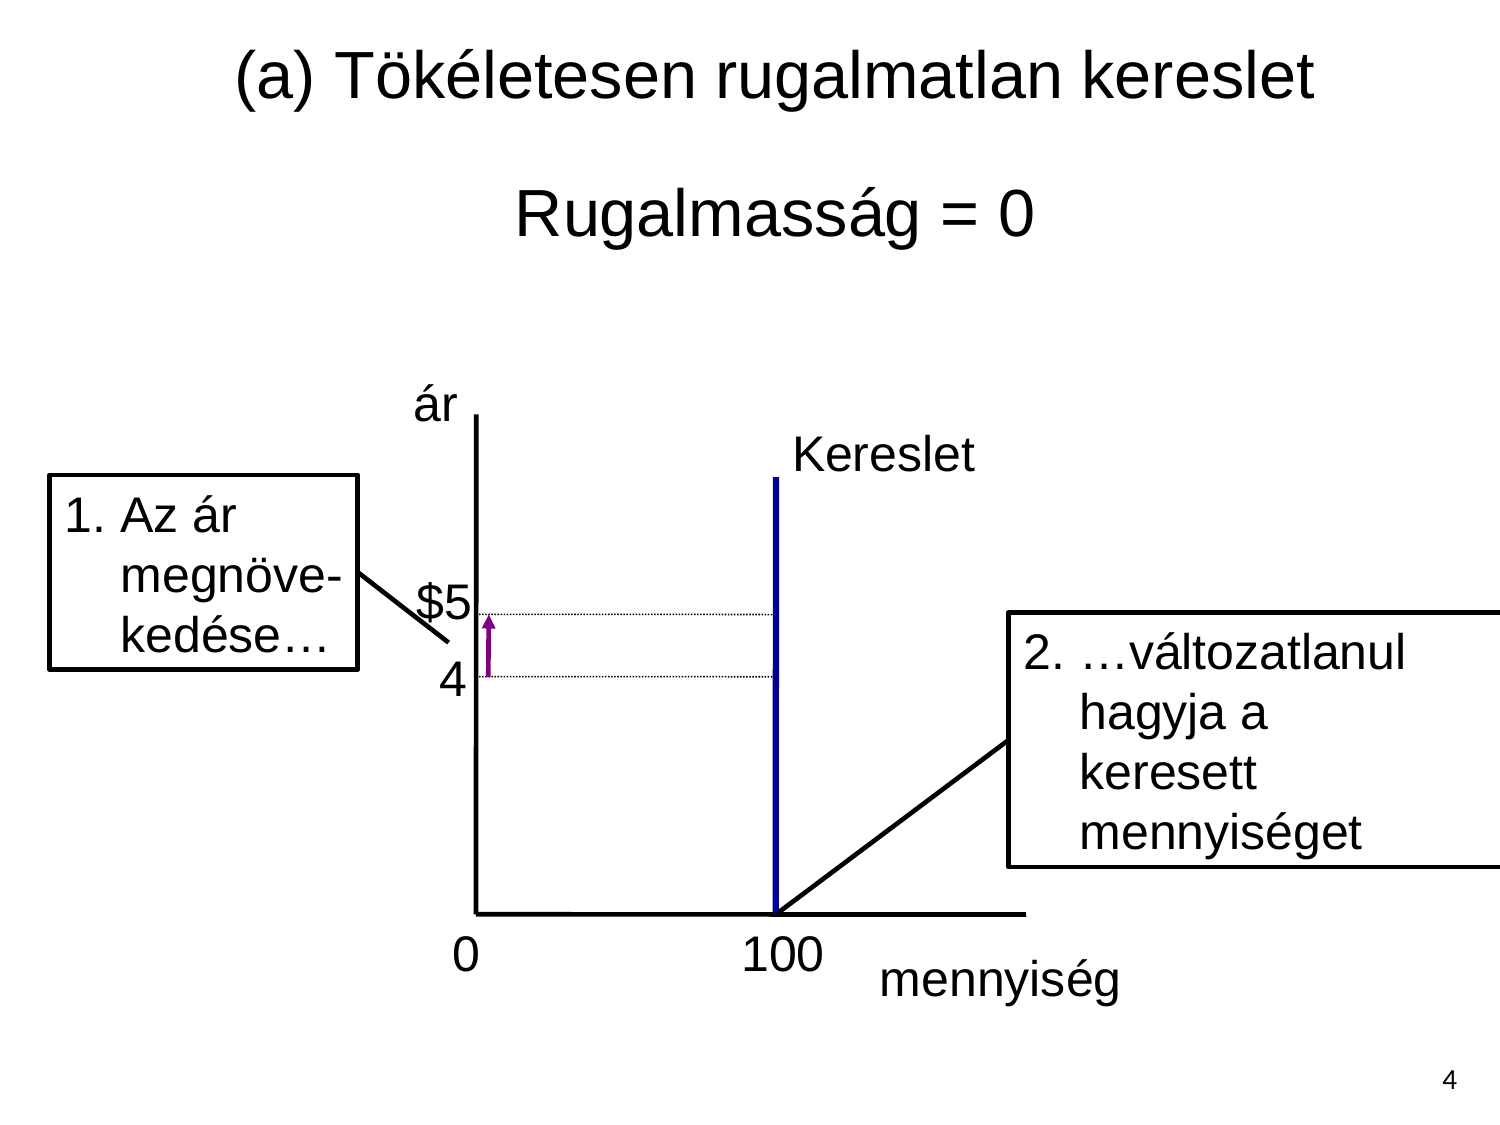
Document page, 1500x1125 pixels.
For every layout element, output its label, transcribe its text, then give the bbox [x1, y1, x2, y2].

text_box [47, 474, 449, 673]
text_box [436, 914, 1153, 1016]
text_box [397, 364, 1027, 610]
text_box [397, 681, 720, 915]
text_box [453, 562, 777, 637]
text_box Rugalmasság = 0 [443, 162, 1107, 258]
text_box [775, 612, 1481, 915]
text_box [725, 724, 992, 991]
slide_number 4 [1400, 1052, 1500, 1113]
title (a) Tökéletesen rugalmatlan kereslet [215, 24, 1335, 228]
table_header Fogyasztók [458, 647, 519, 652]
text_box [725, 414, 992, 610]
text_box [424, 639, 770, 716]
